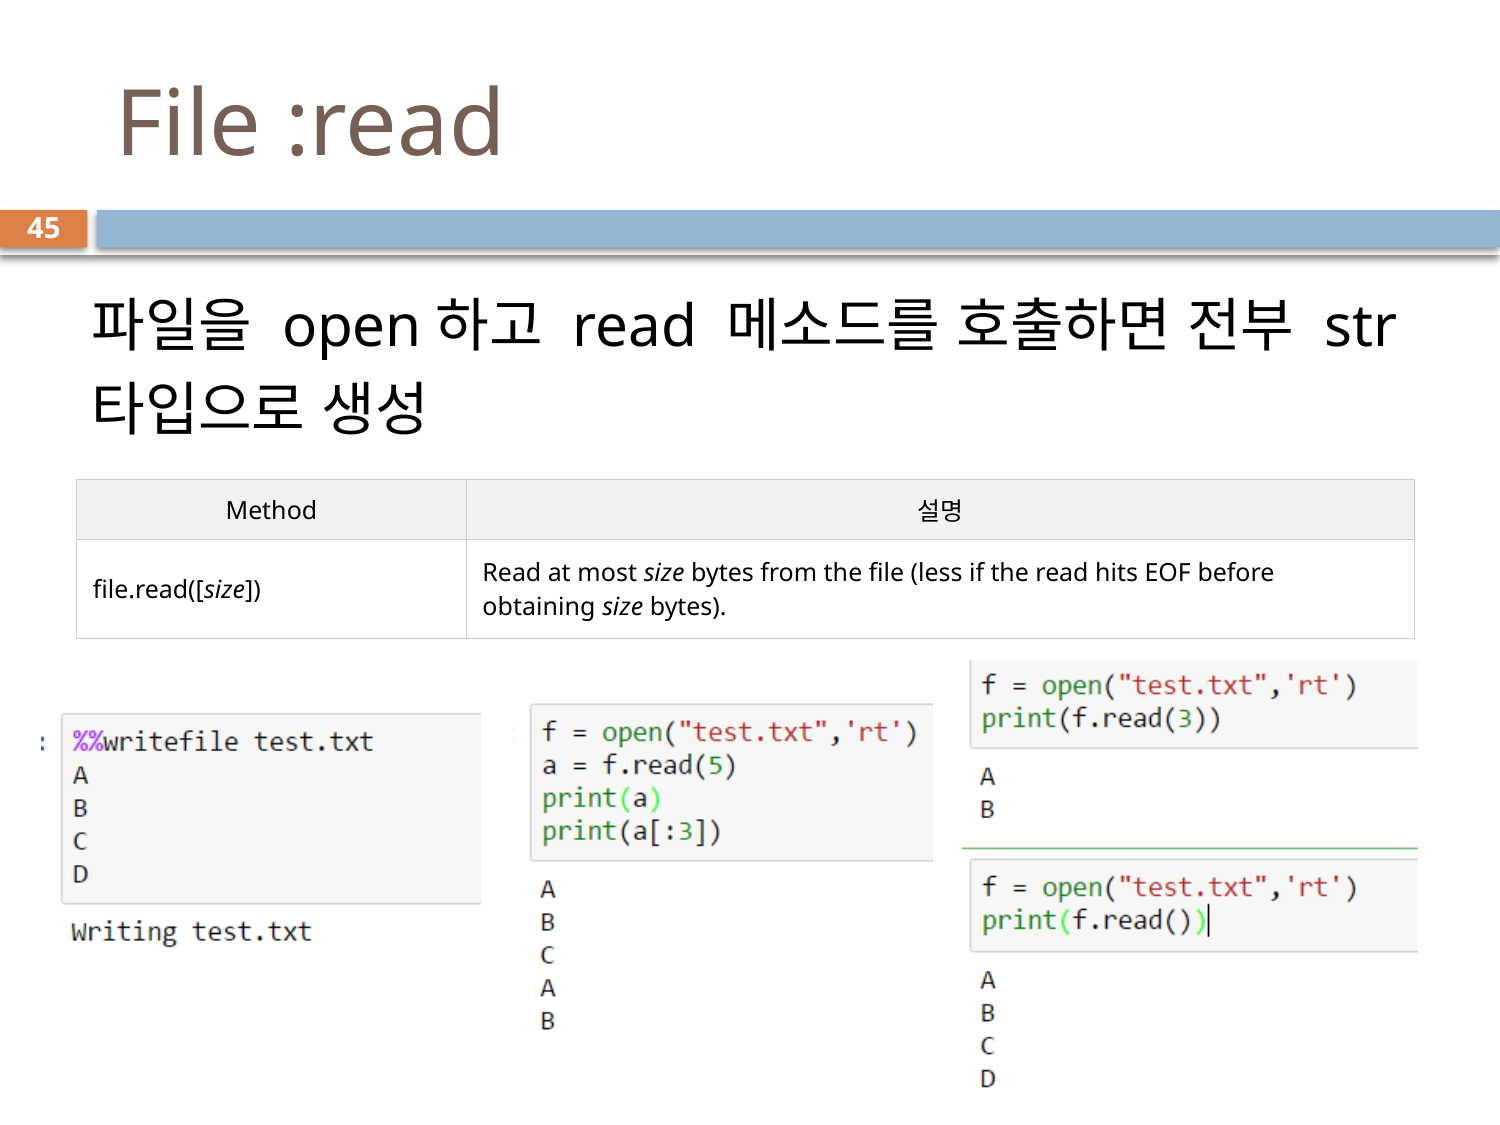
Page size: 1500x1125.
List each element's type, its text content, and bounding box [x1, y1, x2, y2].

table_header Method [77, 480, 466, 539]
picture [513, 699, 933, 1051]
table_cell file.read([size]) [77, 540, 466, 638]
list 파일을 open하고 read 메소드를 호출하면 전부 str 타입으로 생성 [76, 267, 1427, 457]
picture [40, 703, 481, 966]
slide_number 45 [0, 208, 88, 249]
table_header 설명 [467, 480, 1414, 539]
title File :read [100, 37, 1438, 200]
picture [962, 660, 1418, 1114]
table_cell Read at most size bytes from the file (less if the read hits EOF before obtaining size bytes). [467, 540, 1414, 638]
